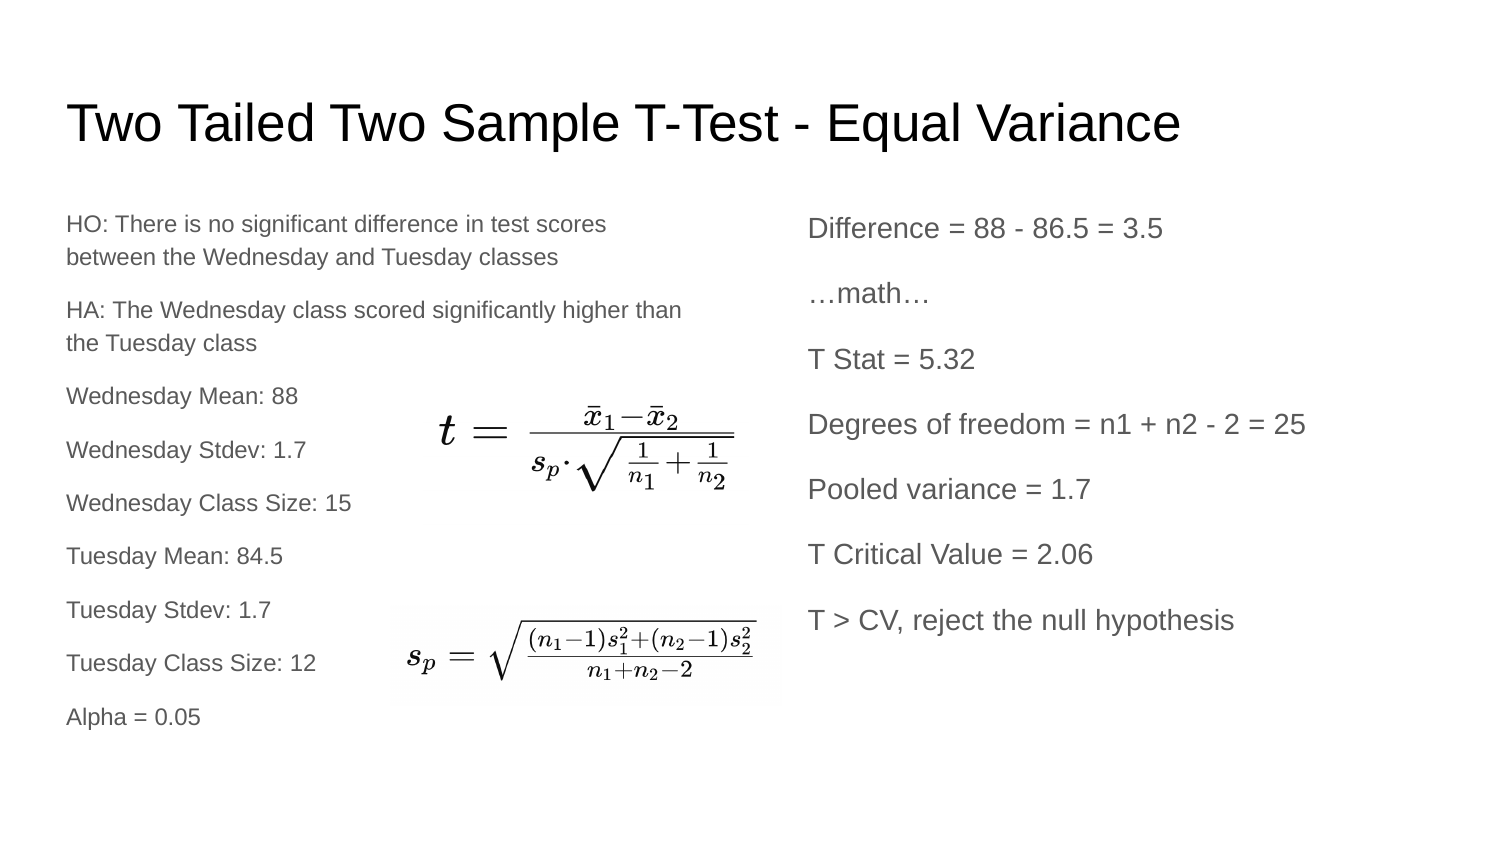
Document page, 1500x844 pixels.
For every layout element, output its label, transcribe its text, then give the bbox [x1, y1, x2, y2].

list Difference = 88 - 86.5 = 3.5 …math… T Stat = 5.32 Degrees of freedom = n1 + n2 - 2 = 25 Pooled variance = 1.7 T Critical Value = 2.06 T > CV, reject the null hypothesis [792, 189, 1449, 750]
picture [390, 605, 782, 706]
list HO: There is no significant difference in test scores between the Wednesday and Tuesday classes HA: The Wednesday class scored significantly higher than the Tuesday class Wednesday Mean: 88 Wednesday Stdev: 1.7 Wednesday Class Size: 15 Tuesday Mean: 84.5 Tuesday Stdev: 1.7 Tuesday Class Size: 12 Alpha = 0.05 [51, 189, 708, 750]
title Two Tailed Two Sample T-Test - Equal Variance [51, 72, 1449, 167]
picture [423, 388, 749, 526]
